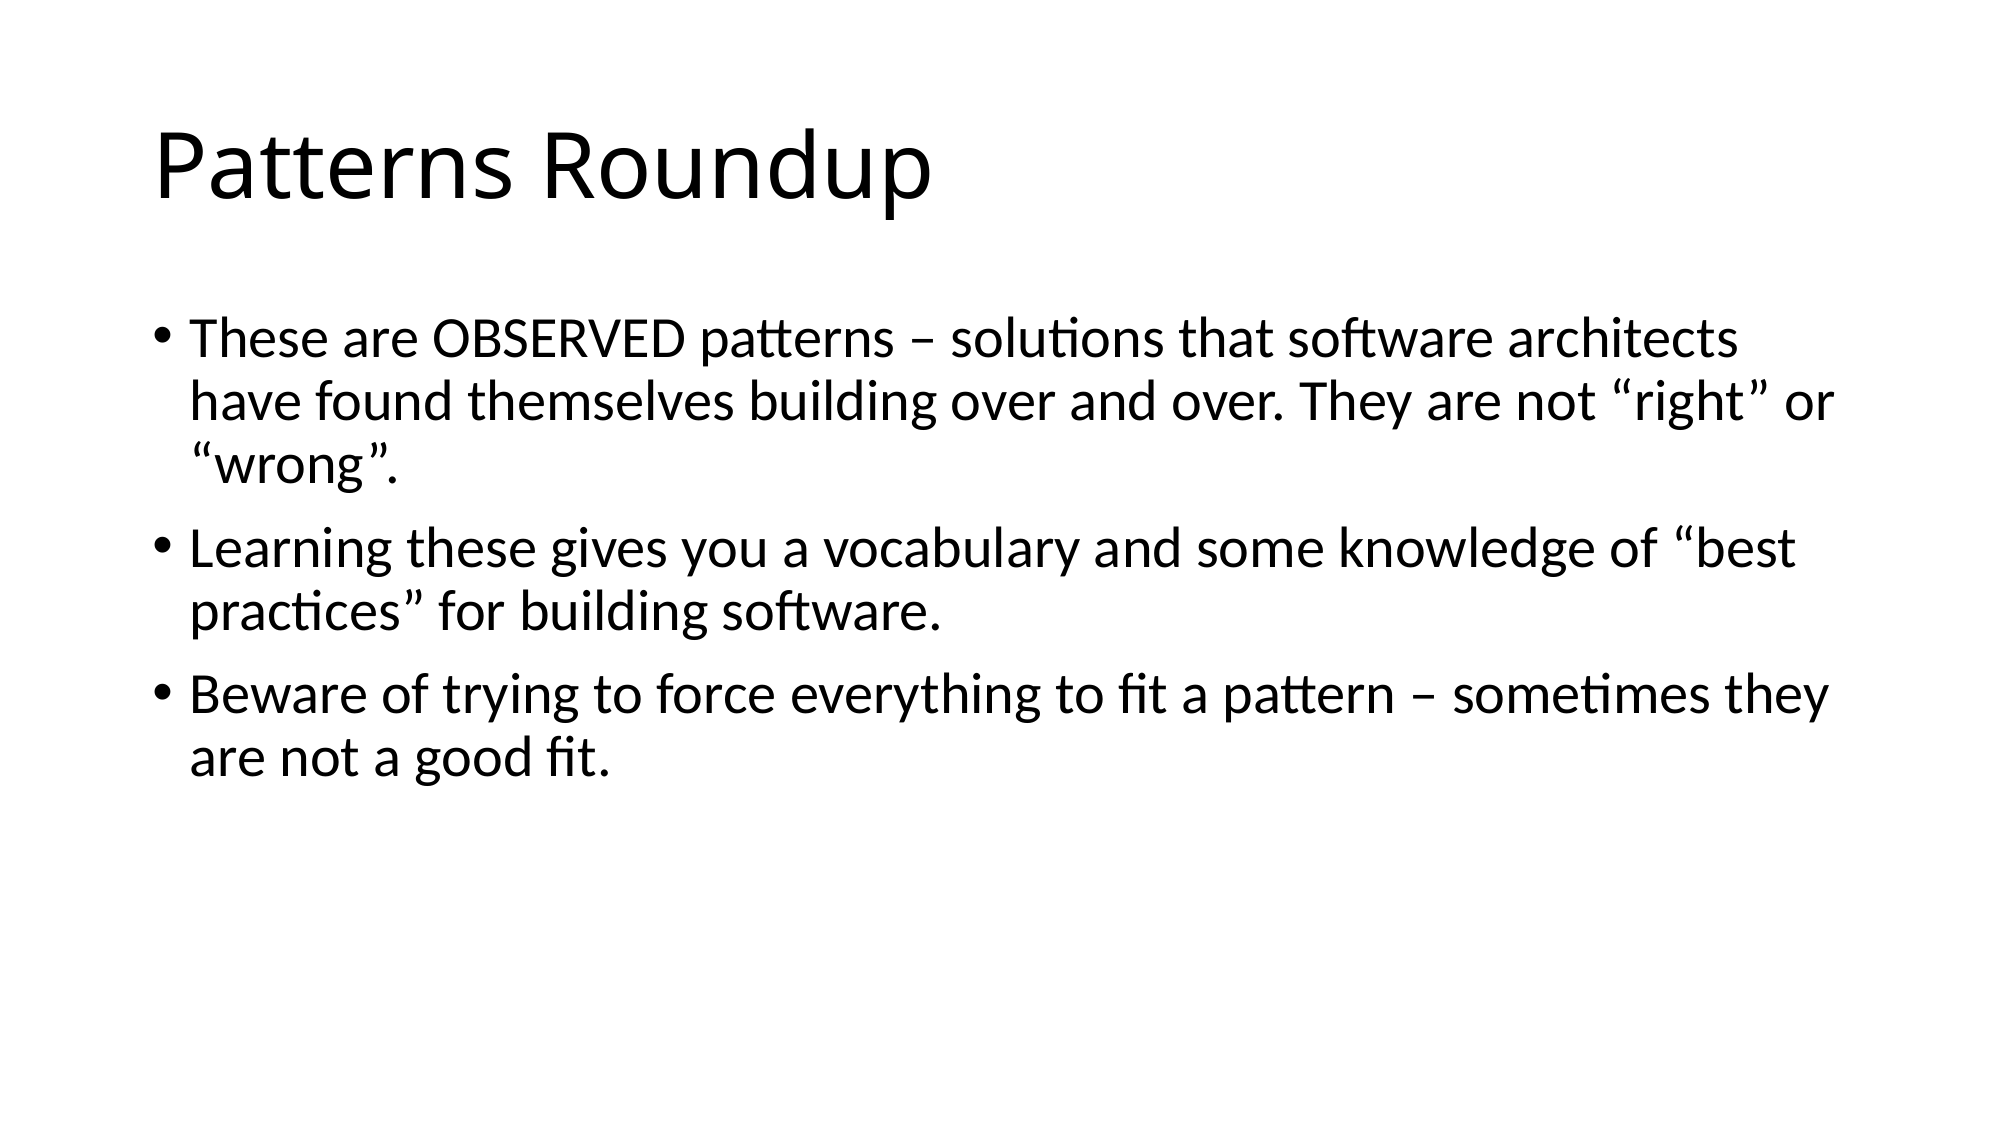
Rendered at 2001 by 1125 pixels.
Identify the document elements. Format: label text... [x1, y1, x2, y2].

title Patterns Roundup [137, 59, 1863, 278]
list These are OBSERVED patterns – solutions that software architects have found themselves building over and over. They are not “right” or “wrong”. Learning these gives you a vocabulary and some knowledge of “best practices” for building software. Beware of trying to force everything to fit a pattern – sometimes they are not a good fit. [137, 299, 1863, 1014]
